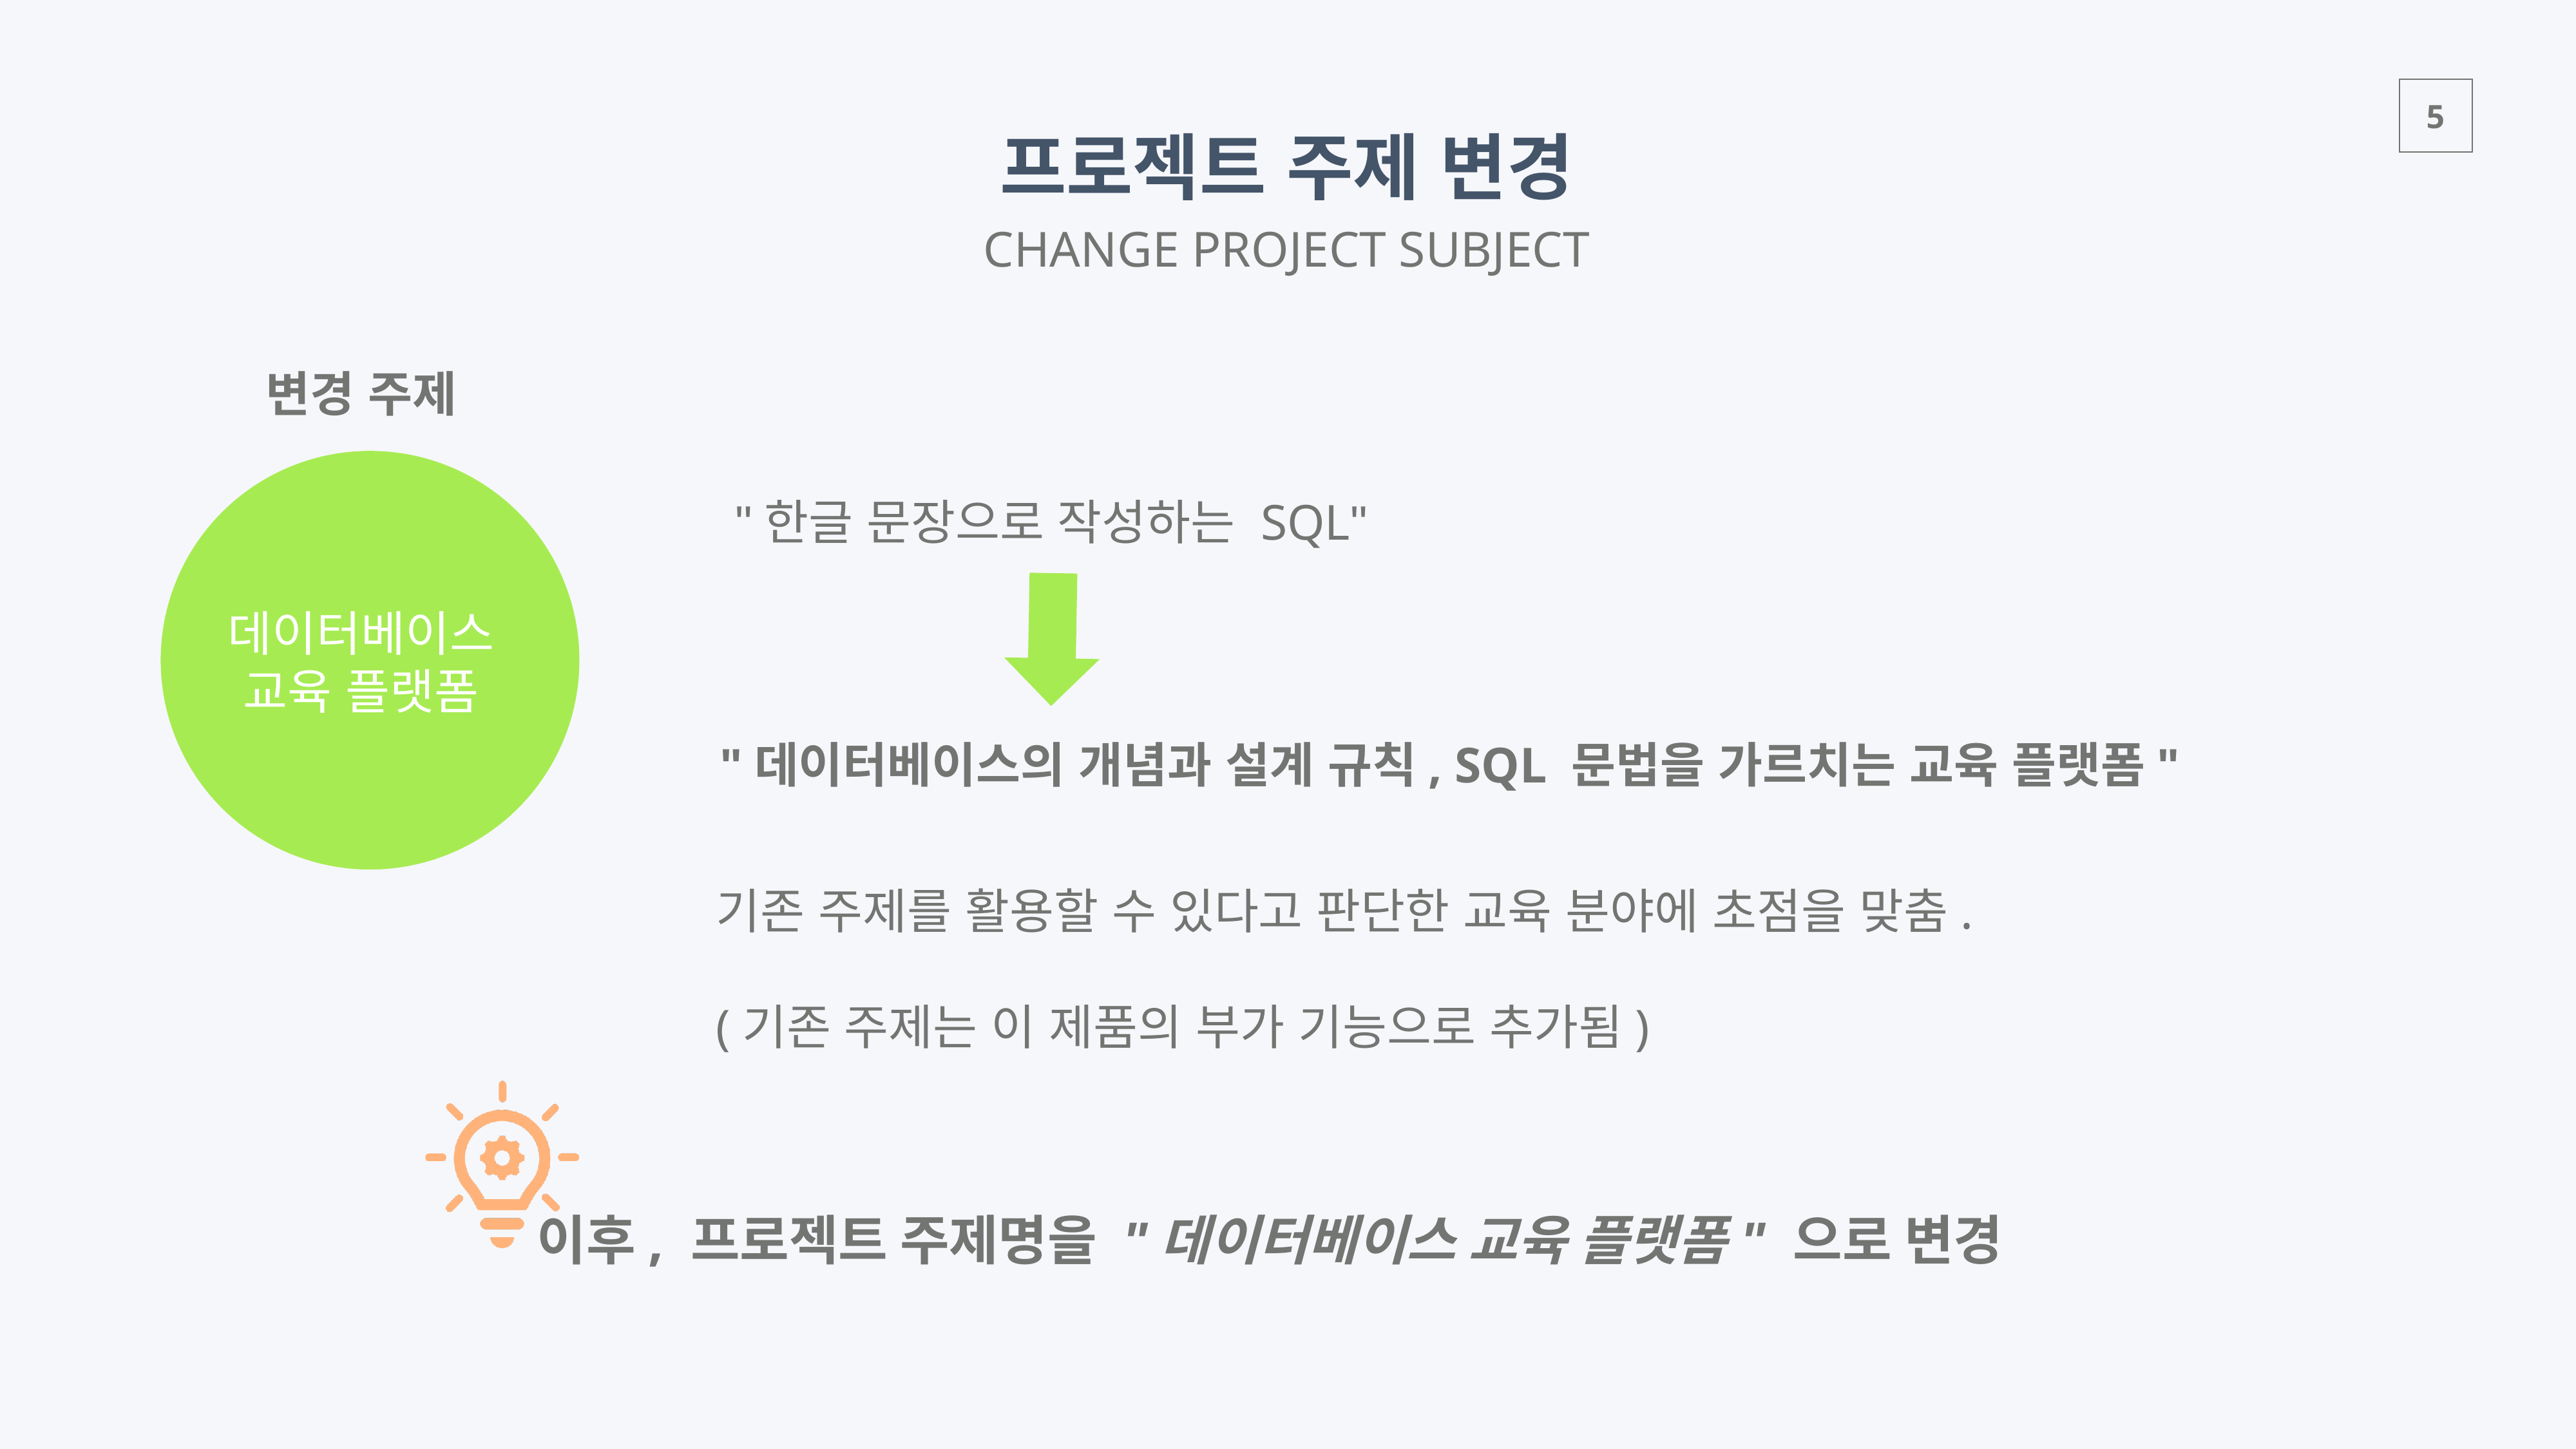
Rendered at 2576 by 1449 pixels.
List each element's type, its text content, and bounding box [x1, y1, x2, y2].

picture [410, 1073, 596, 1259]
text_box 프로젝트 주제 변경 [974, 108, 1600, 205]
text_box 변경 주제 [199, 350, 524, 435]
text_box "한글 문장으로 작성하는 SQL"​ [580, 487, 1657, 555]
text_box [1003, 572, 1101, 707]
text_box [160, 451, 580, 870]
text_box CHANGE PROJECT SUBJECT [957, 205, 1616, 290]
text_box "데이터베이스의 개념과 설계 규칙, SQL 문법을 가르치는 교육 플랫폼"​​ [710, 730, 2455, 798]
text_box 기존 주제를 활용할 수 있다고 판단한 교육 분야에 초점을 맞춤. (기존 주제는 이 제품의 부가 기능으로 추가됨) [690, 810, 2331, 1068]
text_box 이후, 프로젝트 주제명을 "데이터베이스 교육 플랫폼" 으로 변경 [511, 1193, 2028, 1283]
